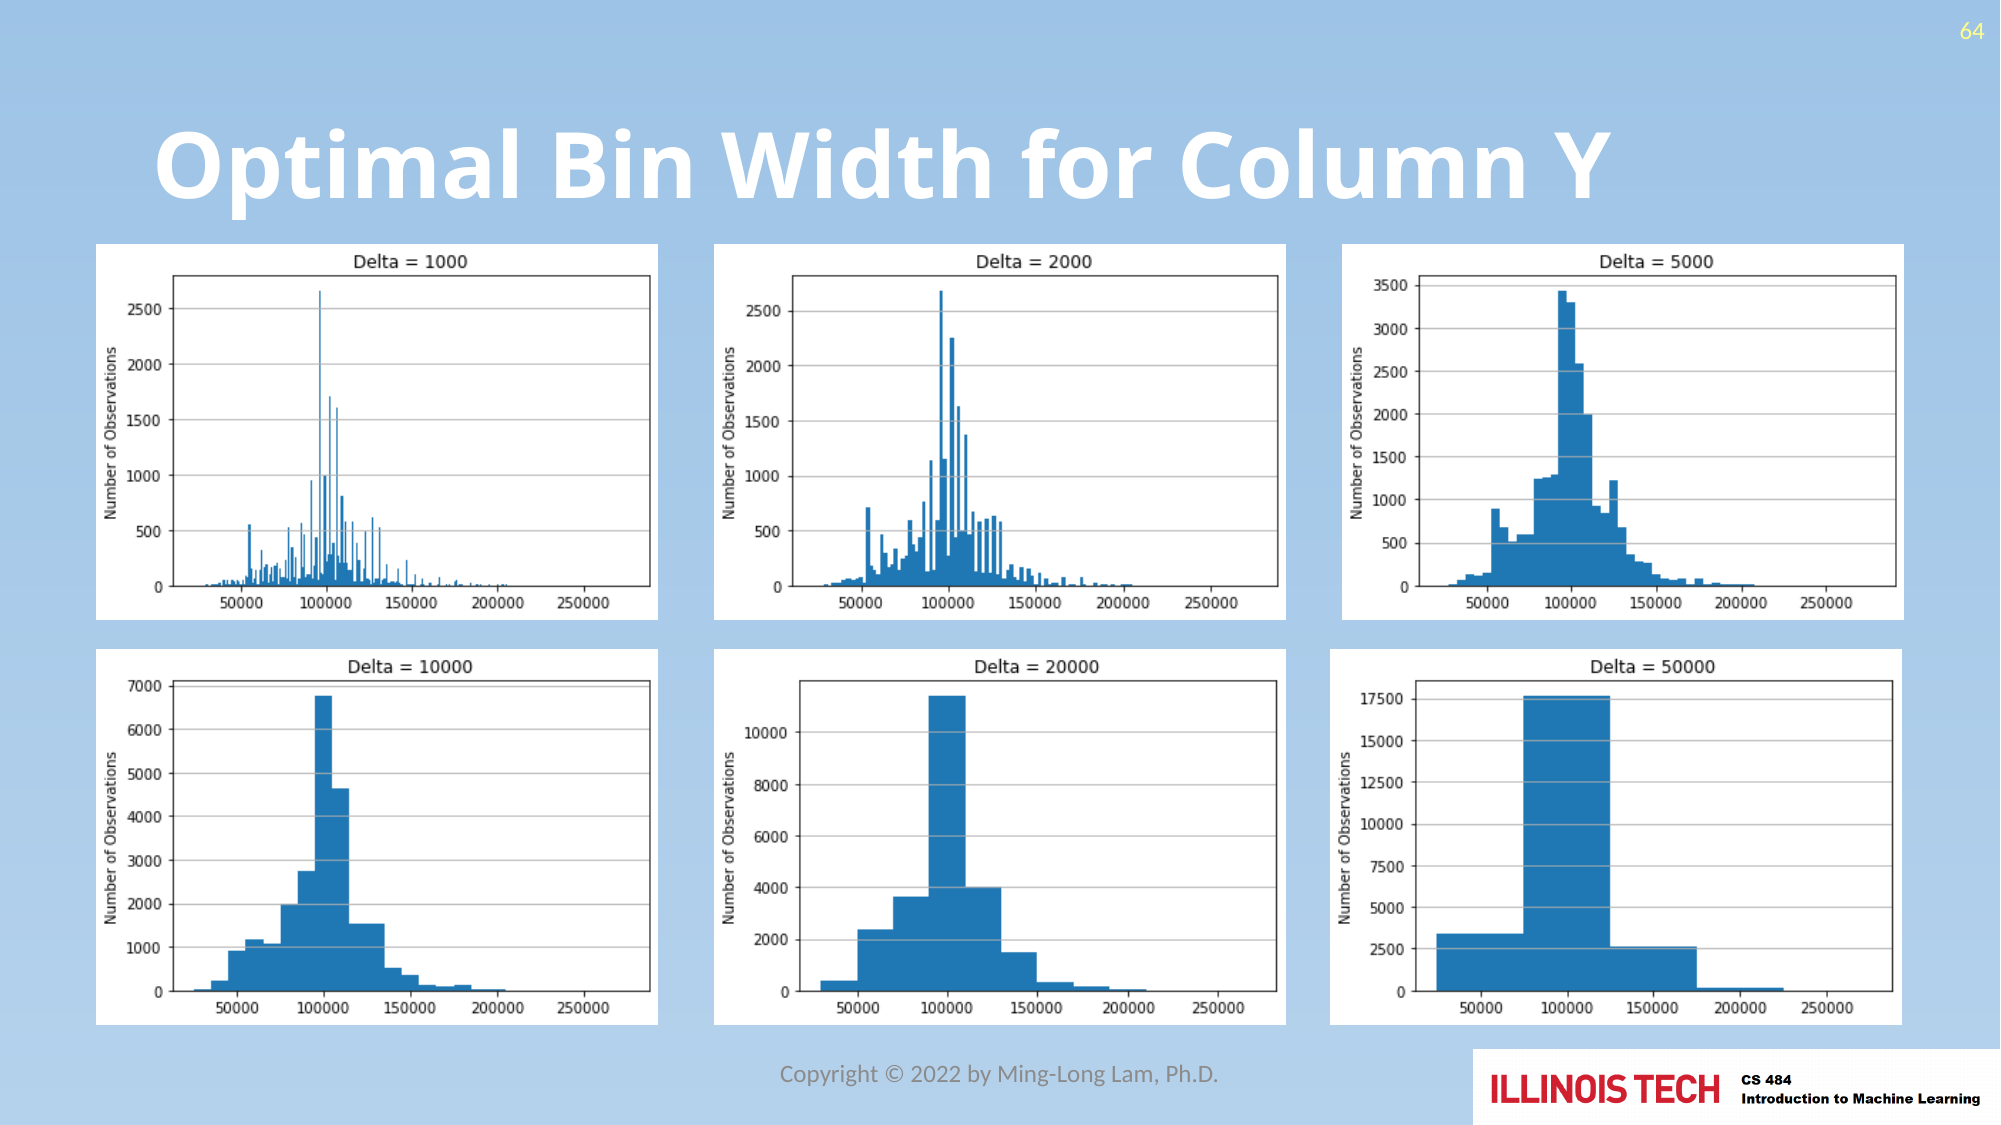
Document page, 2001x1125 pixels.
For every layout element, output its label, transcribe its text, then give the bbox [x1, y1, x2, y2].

picture [96, 649, 658, 1025]
picture [714, 244, 1286, 620]
title Optimal Bin Width for Column Y [137, 59, 1863, 278]
slide_number 64 [1550, 0, 2000, 60]
footer Copyright © 2022 by Ming-Long Lam, Ph.D. [662, 1042, 1338, 1103]
picture [714, 649, 1286, 1025]
picture [1342, 244, 1904, 620]
picture [1473, 1049, 2000, 1125]
picture [96, 244, 658, 620]
picture [1330, 649, 1902, 1025]
